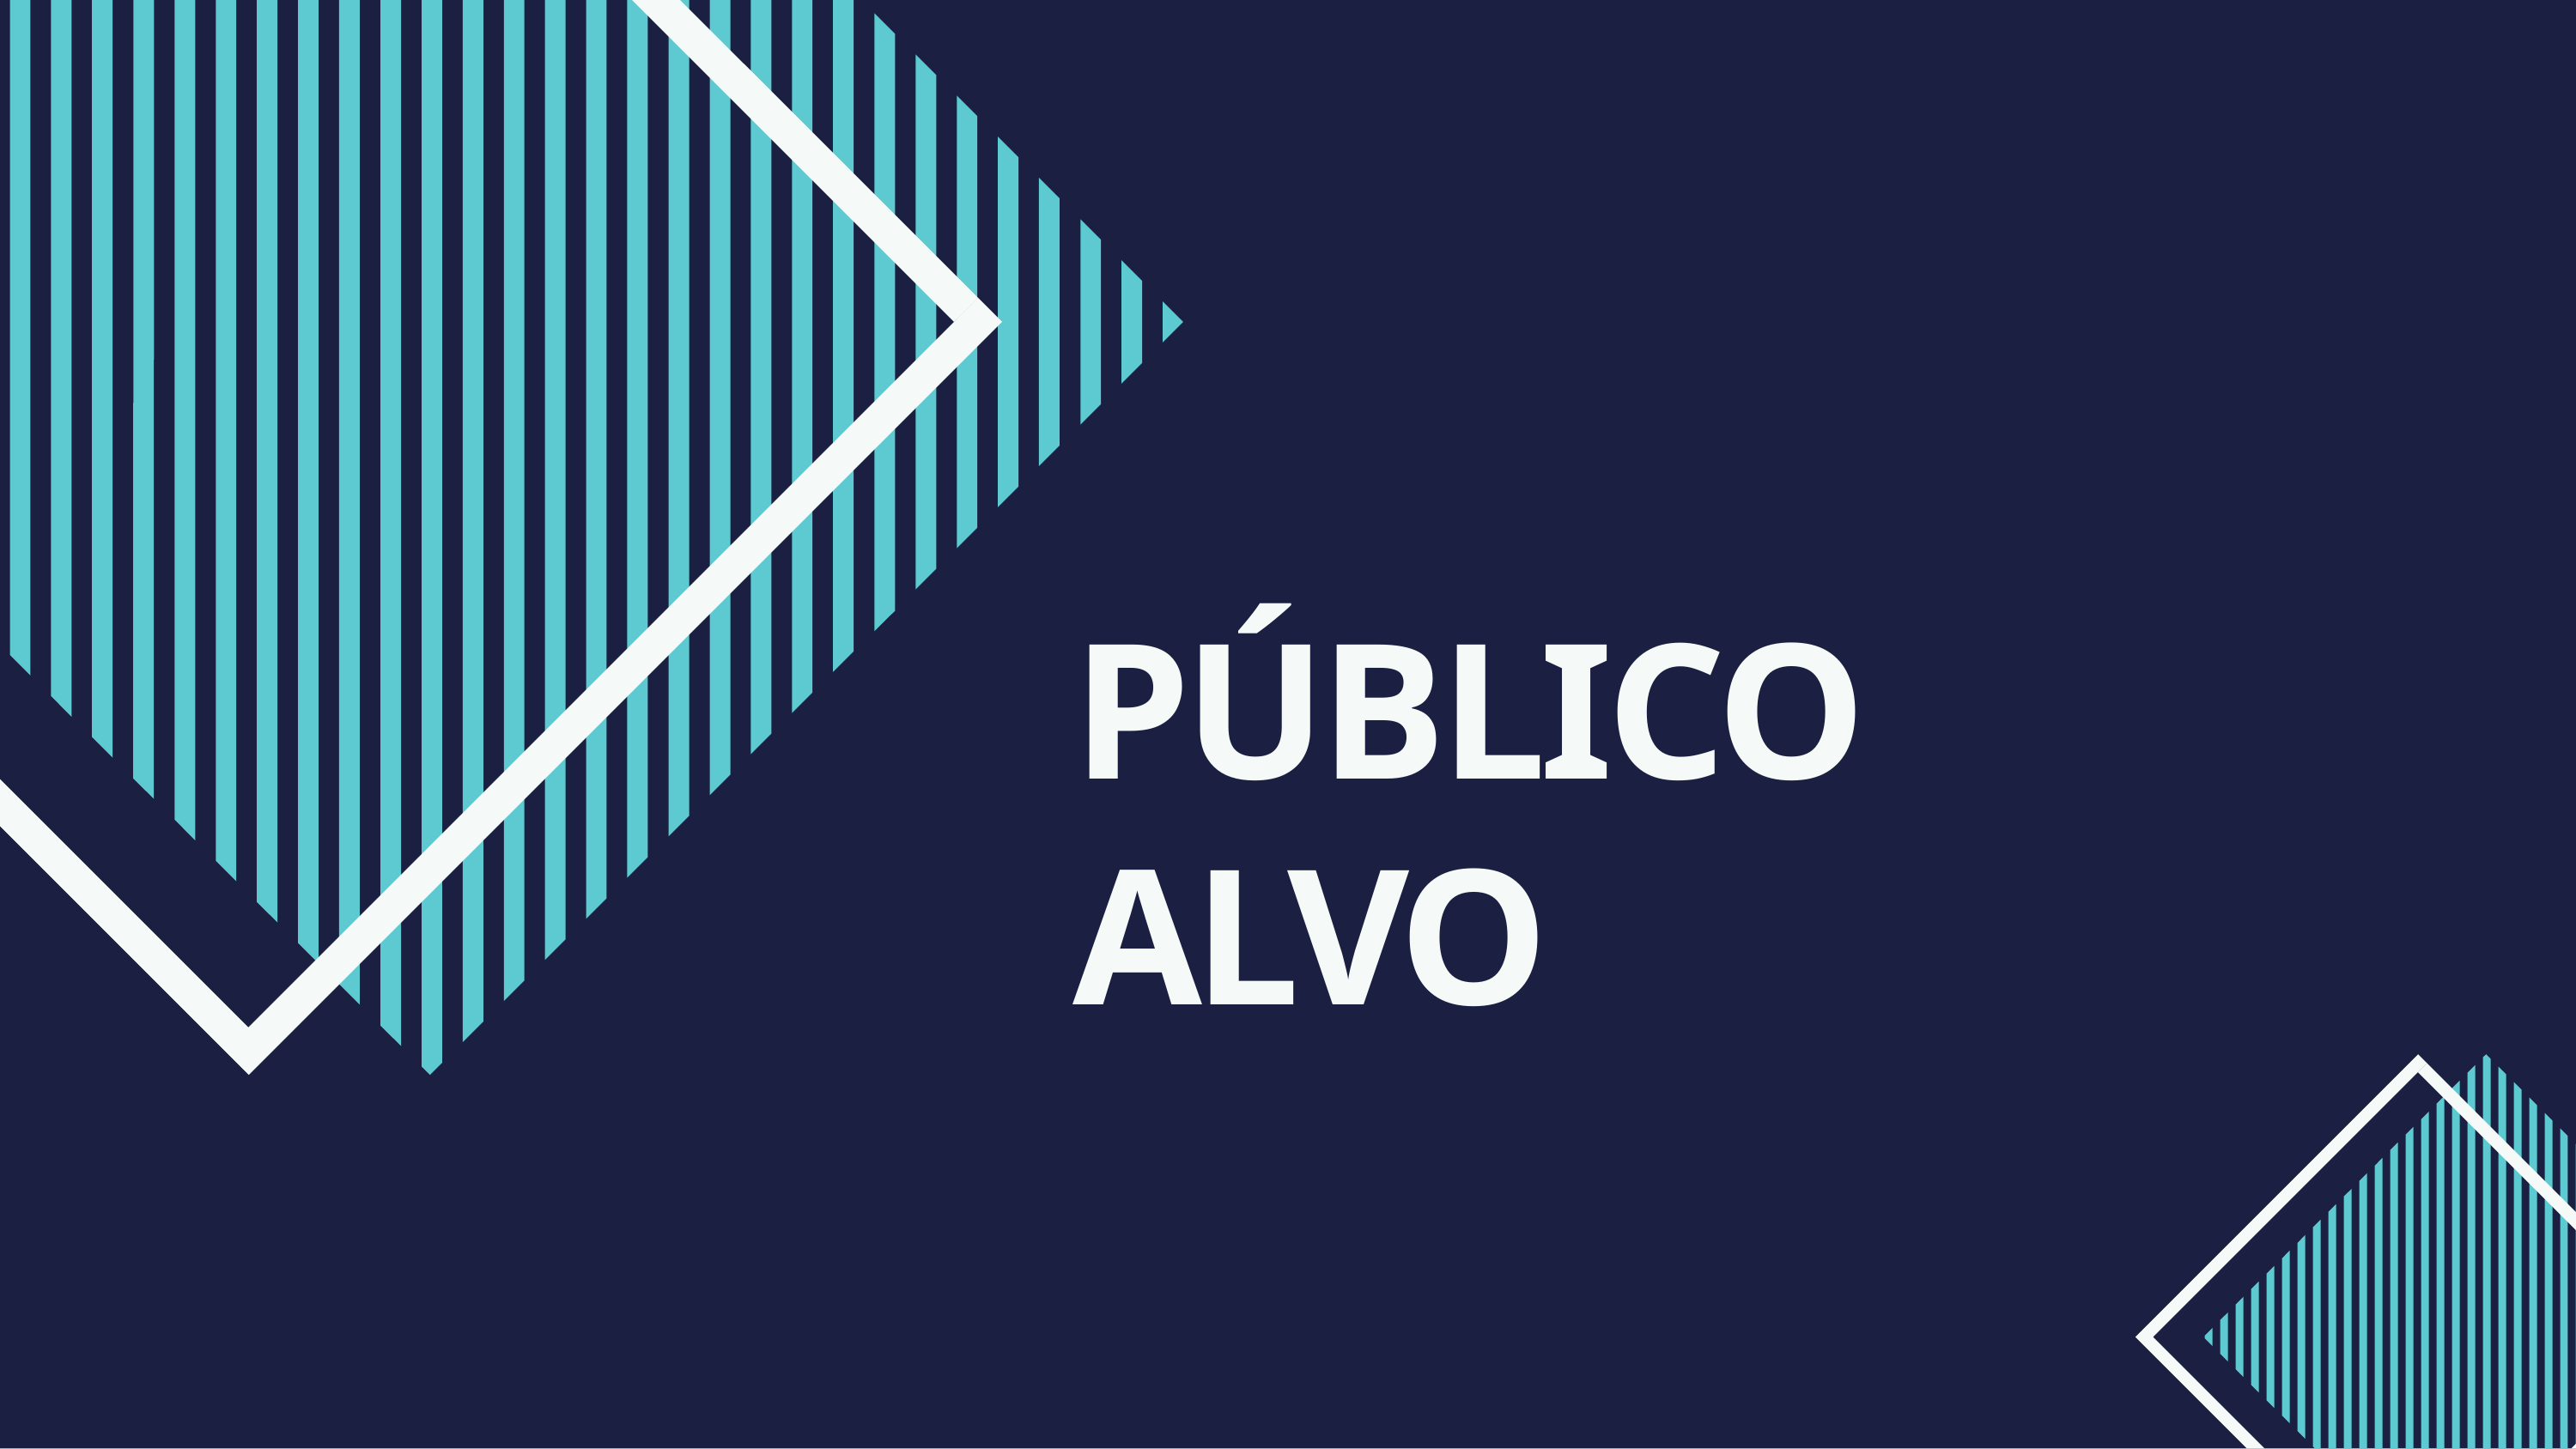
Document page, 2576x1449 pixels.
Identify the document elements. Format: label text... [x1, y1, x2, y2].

text_box [627, 0, 648, 648]
text_box [2297, 1234, 2306, 1440]
text_box [2204, 1327, 2213, 1347]
text_box [874, 13, 896, 214]
text_box [833, 202, 854, 442]
text_box [2390, 1142, 2398, 1449]
text_box [2421, 1111, 2429, 1449]
text_box [874, 429, 896, 632]
text_box [2560, 1128, 2568, 1203]
text_box [462, 841, 483, 1042]
text_box [1080, 219, 1102, 425]
text_box [2359, 1173, 2367, 1449]
text_box [915, 388, 937, 590]
text_box [668, 635, 690, 837]
text_box [2467, 1123, 2476, 1449]
text_box [2328, 1203, 2336, 1449]
text_box [9, 0, 31, 676]
text_box [833, 0, 854, 173]
text_box [2135, 1054, 2576, 1449]
text_box [915, 284, 937, 360]
text_box [2452, 1080, 2460, 1095]
text_box [668, 37, 690, 607]
text_box [1038, 177, 1060, 466]
text_box [2374, 1157, 2383, 1449]
text_box [833, 470, 854, 672]
text_box [133, 0, 155, 799]
text_box [2235, 1296, 2244, 1378]
text_box [709, 594, 731, 796]
text_box [216, 0, 237, 882]
text_box [750, 119, 772, 524]
text_box [257, 0, 278, 923]
text_box [1163, 301, 1183, 343]
text_box [51, 0, 72, 717]
text_box [462, 0, 483, 813]
text_box [586, 718, 607, 919]
text_box [681, 0, 690, 9]
text_box [2343, 1188, 2352, 1449]
text_box [92, 0, 113, 758]
text_box [2529, 1097, 2537, 1173]
text_box [2513, 1169, 2522, 1449]
text_box [544, 759, 566, 961]
text_box [792, 0, 813, 131]
text_box [2544, 1113, 2553, 1188]
text_box [750, 0, 772, 90]
text_box [915, 54, 937, 255]
text_box [792, 161, 813, 483]
text_box [503, 800, 525, 1002]
text_box [2482, 1054, 2491, 1126]
text_box [586, 0, 607, 689]
text_box [2436, 1098, 2445, 1449]
text_box [2312, 1219, 2321, 1449]
text_box [298, 0, 319, 961]
text_box [998, 136, 1019, 507]
text_box [2405, 1126, 2414, 1449]
text_box [2560, 1216, 2568, 1449]
text_box [338, 0, 360, 937]
text_box [380, 923, 402, 1046]
text_box [2529, 1185, 2537, 1449]
text_box [957, 347, 978, 549]
text_box [380, 0, 402, 894]
text_box [2498, 1154, 2506, 1449]
text_box [627, 676, 648, 878]
text_box [174, 0, 196, 840]
text_box [339, 965, 360, 1005]
text_box [874, 243, 896, 401]
text_box [2266, 1265, 2275, 1409]
text_box [2281, 1250, 2290, 1424]
text_box [792, 512, 813, 713]
text_box [2467, 1064, 2476, 1111]
text_box [1121, 260, 1143, 384]
text_box [750, 553, 772, 755]
text_box [0, 0, 1002, 1076]
text_box [2544, 1200, 2553, 1449]
text_box [2513, 1082, 2522, 1157]
text_box [2482, 1138, 2491, 1449]
text_box [422, 0, 442, 853]
text_box [709, 78, 731, 566]
text_box [2220, 1312, 2228, 1361]
text_box [957, 95, 978, 296]
text_box [503, 0, 525, 772]
text_box [2251, 1281, 2259, 1393]
text_box [2451, 1107, 2460, 1449]
text_box [544, 0, 566, 731]
text_box [2498, 1066, 2506, 1142]
title PÚBLICO ALVO [1071, 589, 2339, 1042]
text_box [709, 0, 731, 50]
text_box [422, 882, 442, 1076]
